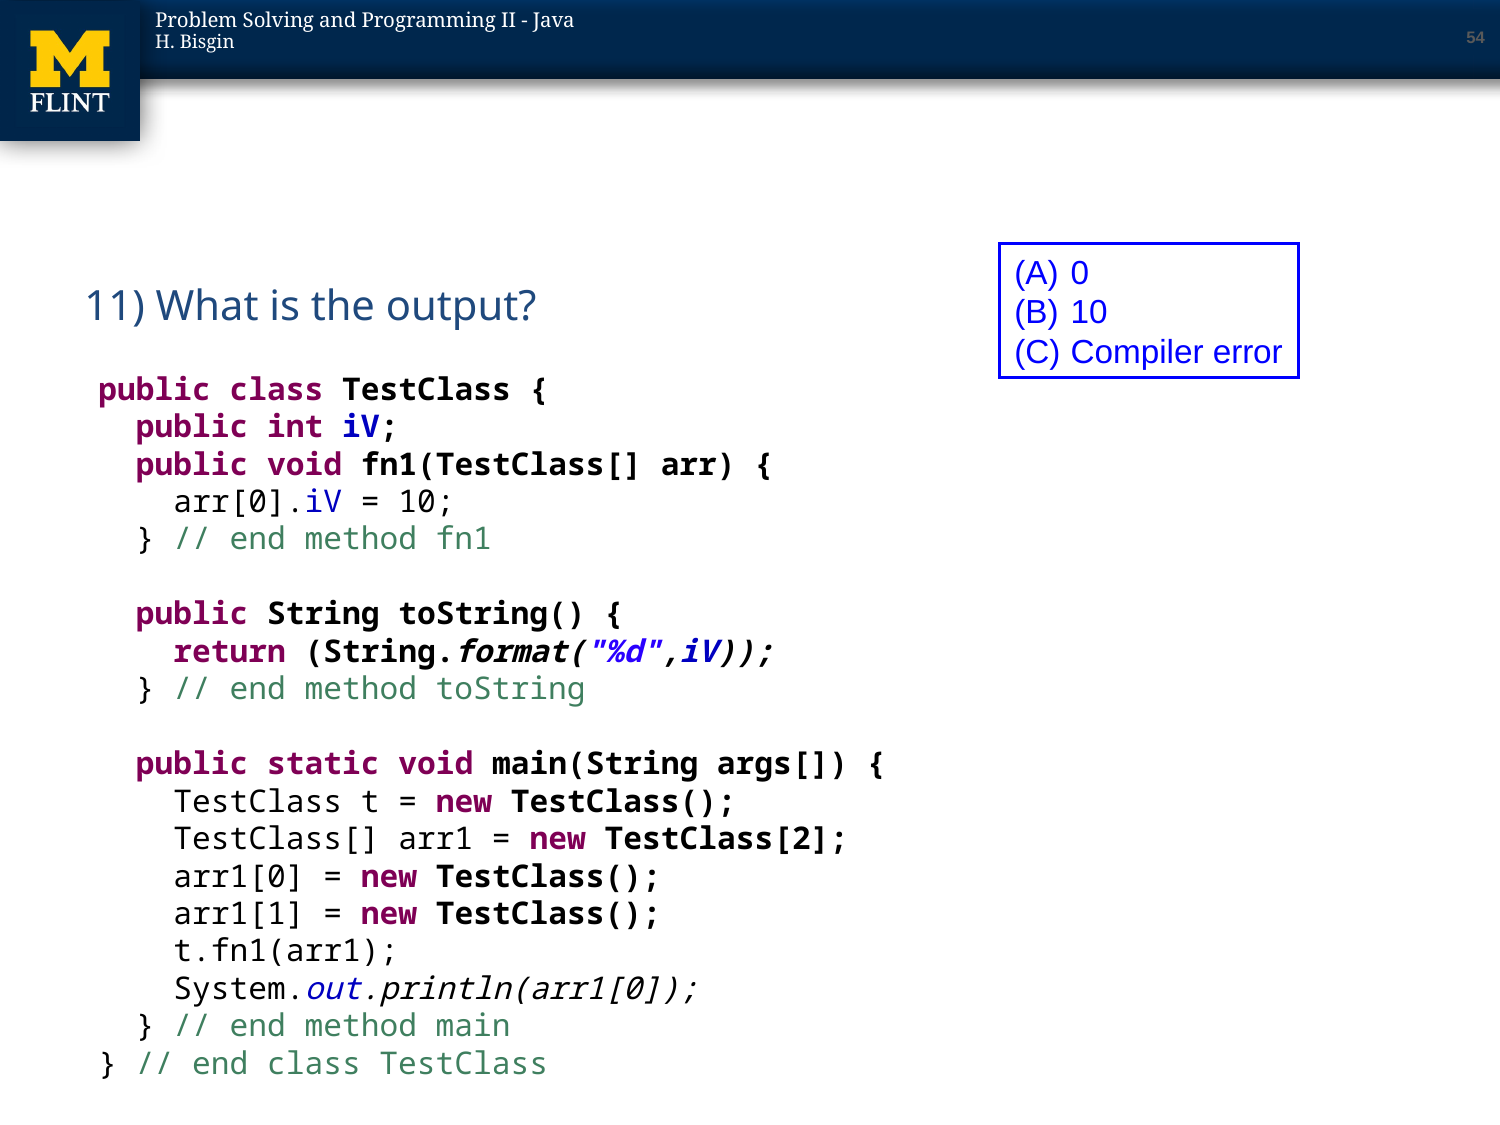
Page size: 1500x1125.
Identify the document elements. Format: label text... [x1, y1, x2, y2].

slide_number 54 [1149, 6, 1500, 67]
text_box 0 10 Compiler error [999, 243, 1299, 378]
text_box public class TestClass { public int iV; public void fn1(TestClass[] arr) { arr[0].iV = 10; } // end method fn1 public String toString() { return (String.format("%d",iV)); } // end method toString public static void main(String args[]) { TestClass t = new TestClass(); TestClass[] arr1 = new TestClass[2]; arr1[0] = new TestClass(); arr1[1] = new TestClass(); t.fn1(arr1); System.out.println(arr1[0]); } // end method main } // end class TestClass [83, 361, 901, 1088]
list 11) What is the output? [75, 269, 1425, 990]
picture [0, 0, 1500, 1122]
